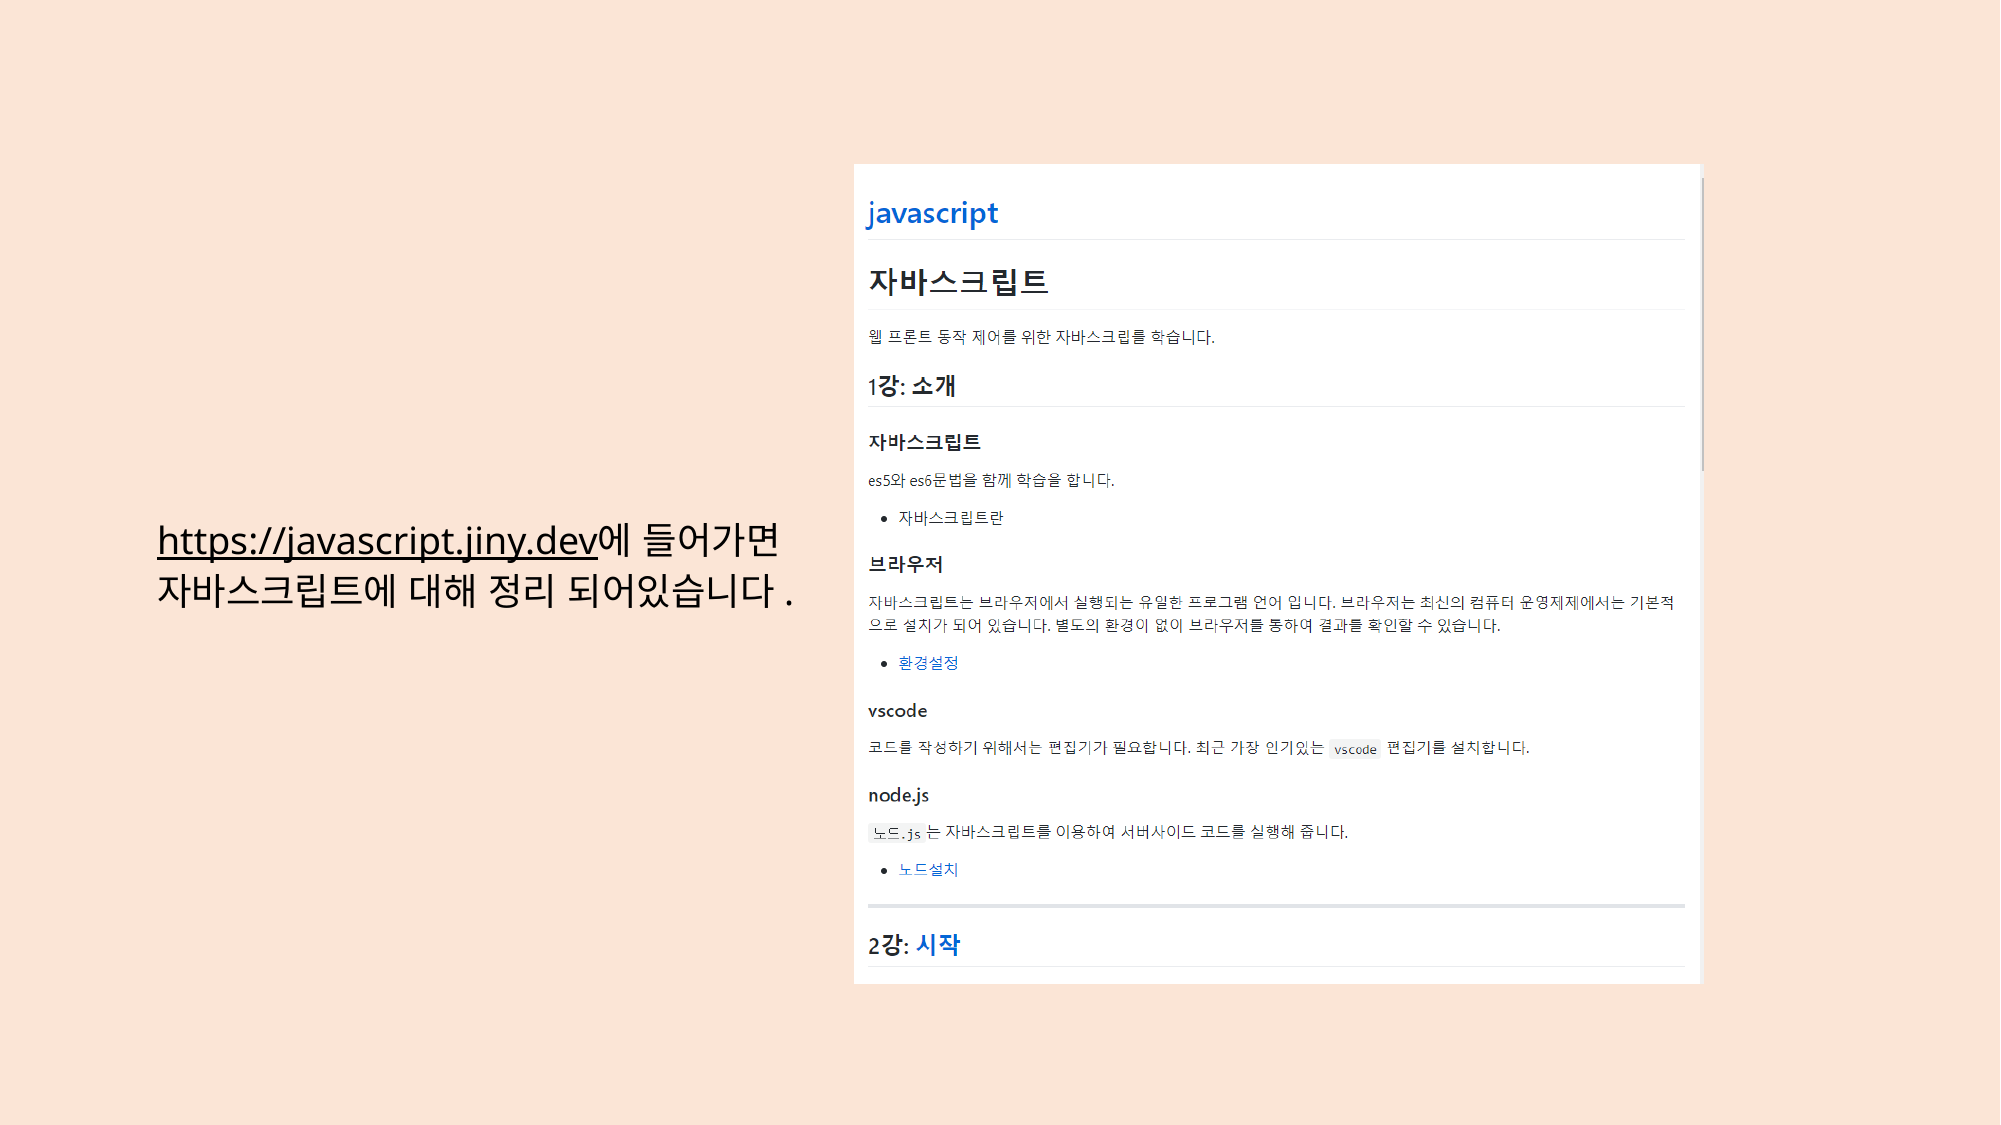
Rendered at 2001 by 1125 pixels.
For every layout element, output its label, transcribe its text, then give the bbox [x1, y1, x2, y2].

picture [854, 164, 1704, 984]
text_box https://javascript.jiny.dev에 들어가면 자바스크립트에 대해 정리 되어있습니다. [142, 509, 809, 621]
